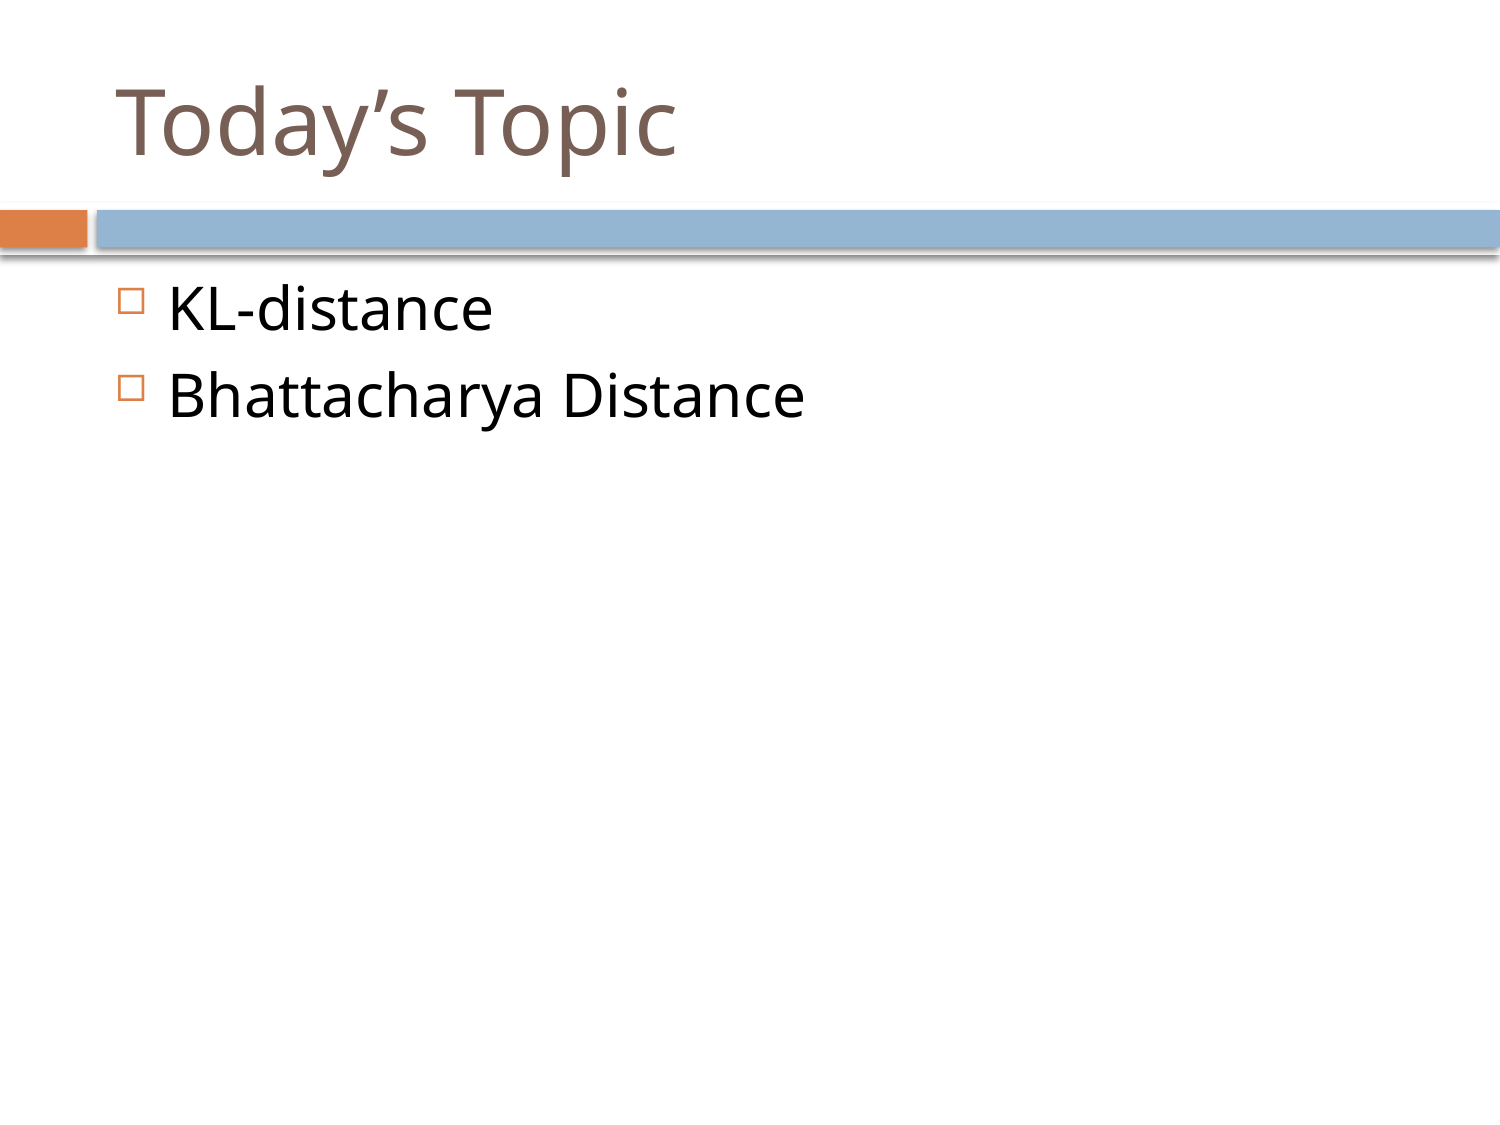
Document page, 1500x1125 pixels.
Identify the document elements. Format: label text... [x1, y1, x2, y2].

title Today’s Topic [100, 37, 1438, 200]
list KL-distance Bhattacharya Distance [100, 262, 1438, 1000]
